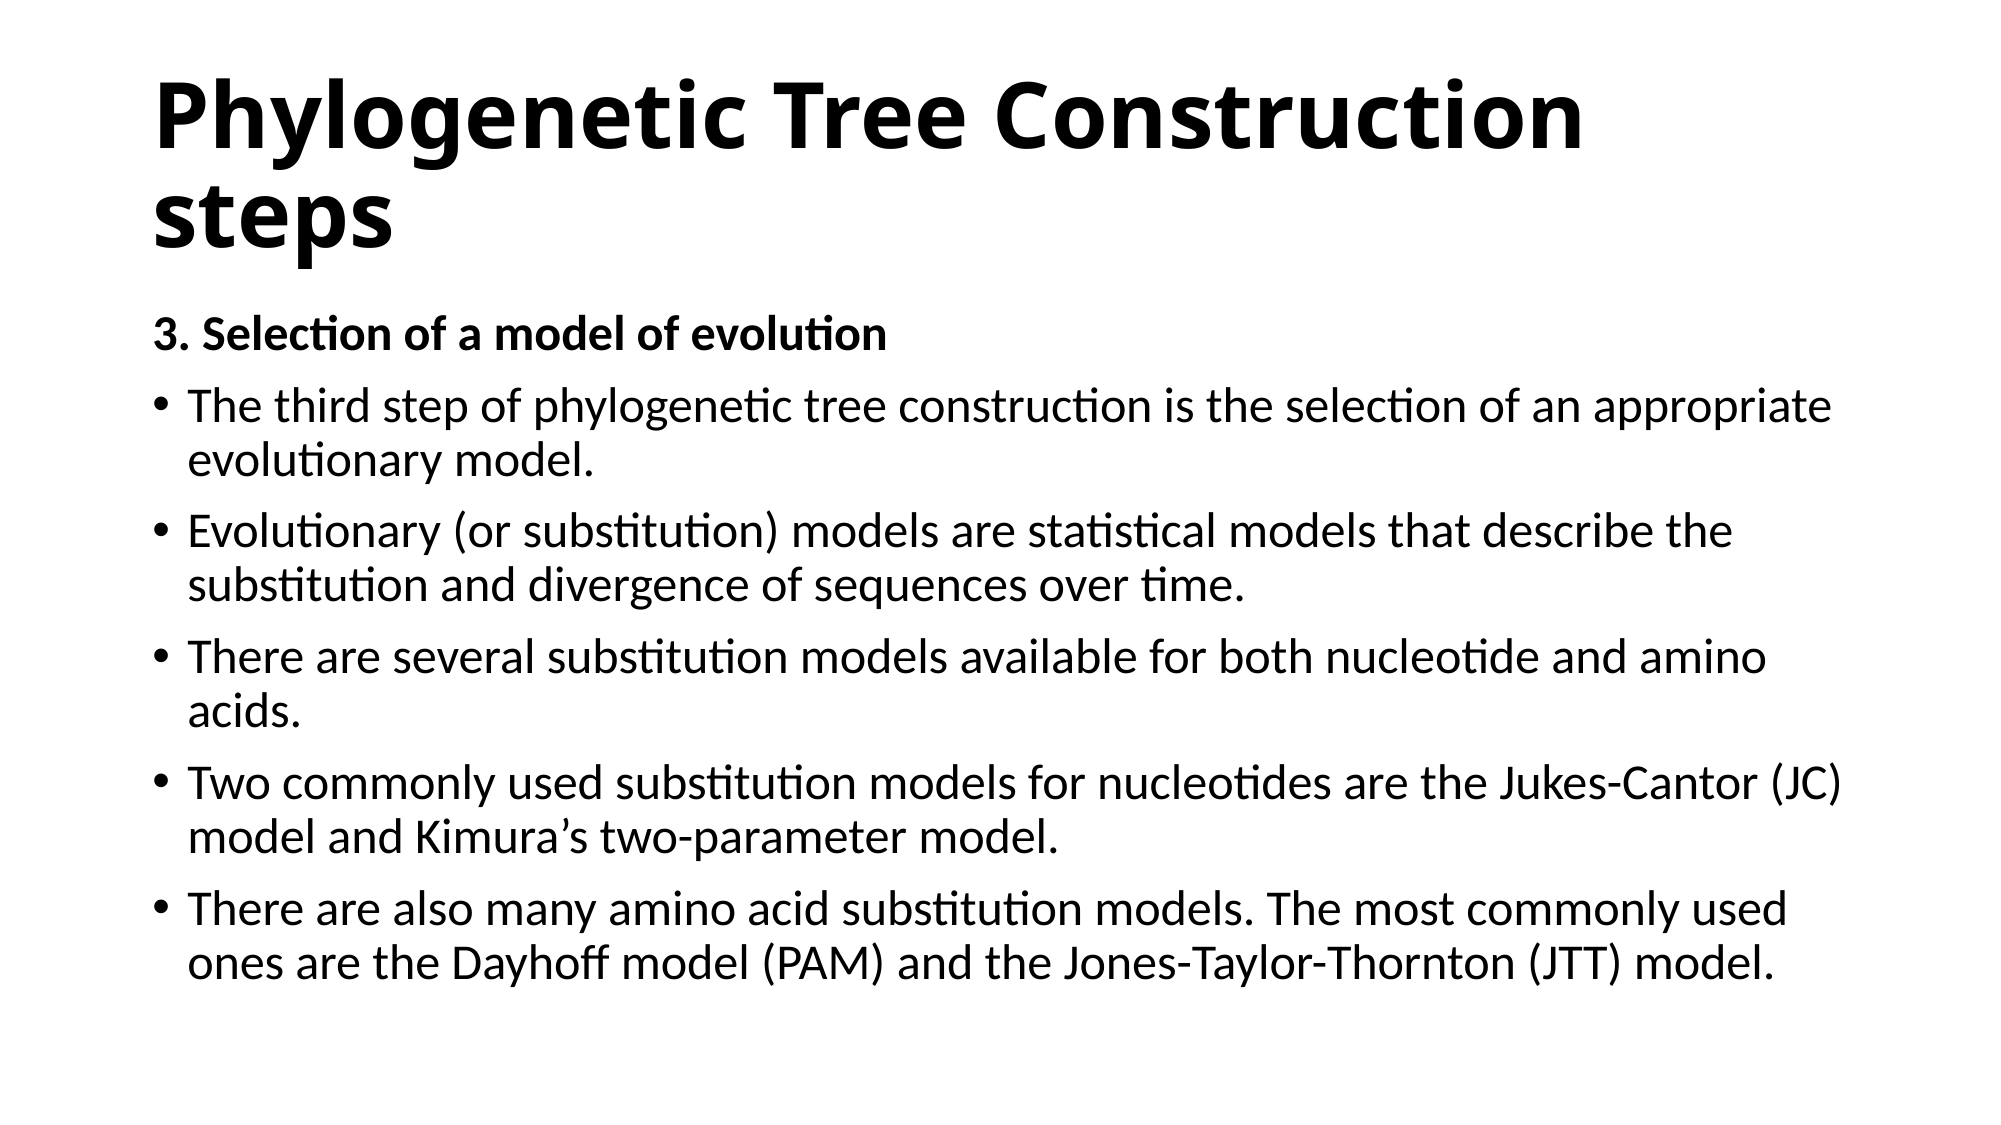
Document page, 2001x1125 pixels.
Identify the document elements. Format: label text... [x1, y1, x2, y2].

list 3. Selection of a model of evolution The third step of phylogenetic tree construction is the selection of an appropriate evolutionary model. Evolutionary (or substitution) models are statistical models that describe the substitution and divergence of sequences over time. There are several substitution models available for both nucleotide and amino acids. Two commonly used substitution models for nucleotides are the Jukes-Cantor (JC) model and Kimura’s two-parameter model. There are also many amino acid substitution models. The most commonly used ones are the Dayhoff model (PAM) and the Jones-Taylor-Thornton (JTT) model. [137, 299, 1863, 1014]
title Phylogenetic Tree Construction steps [137, 59, 1863, 278]
